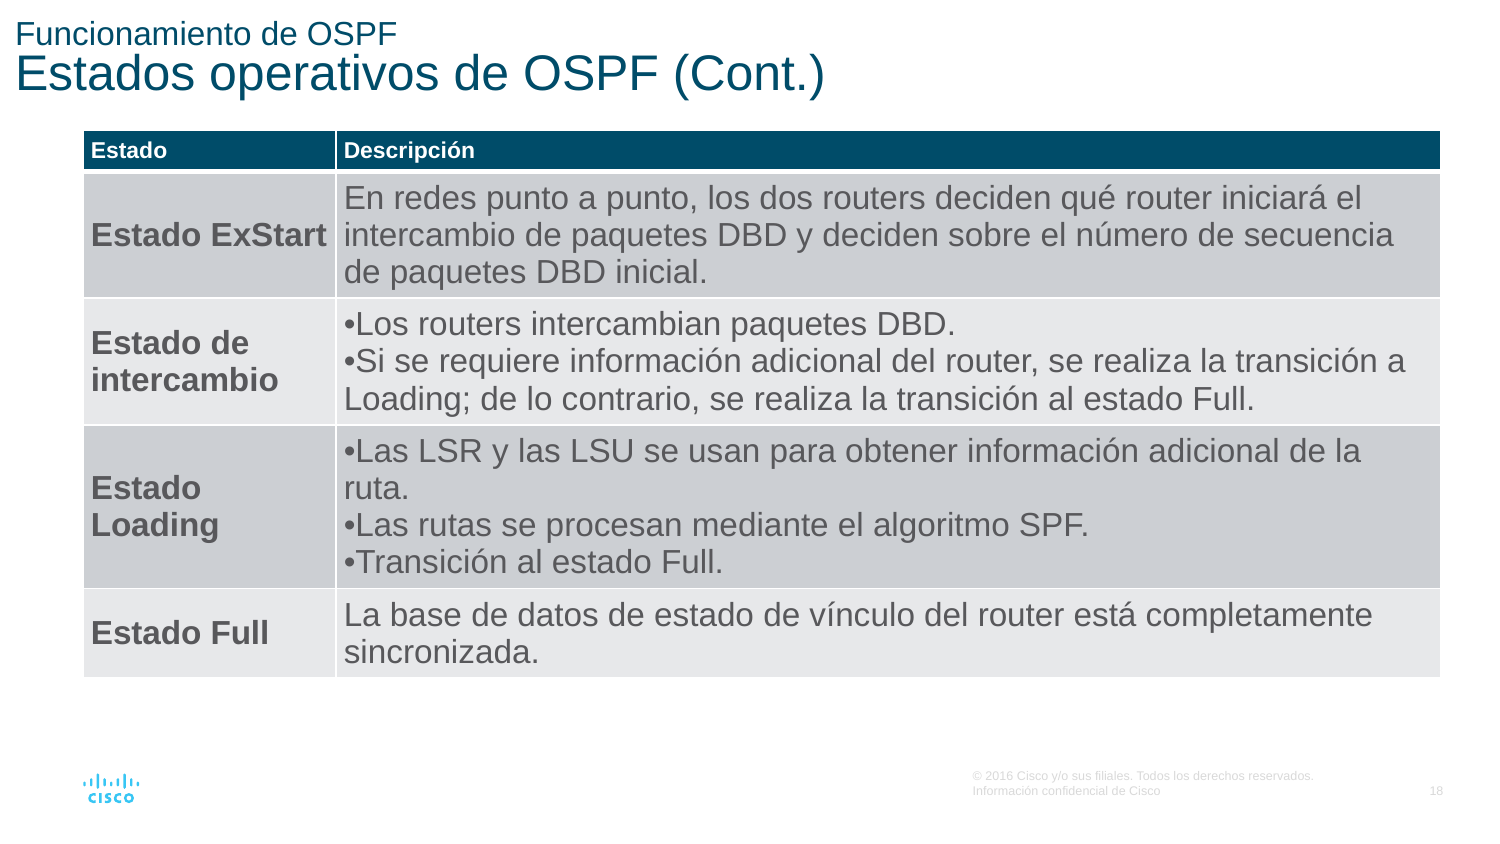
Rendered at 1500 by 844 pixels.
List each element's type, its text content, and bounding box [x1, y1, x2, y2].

table_cell Los routers intercambian paquetes DBD. Si se requiere información adicional del router, se realiza la transición a Loading; de lo contrario, se realiza la transición al estado Full. [337, 299, 1440, 424]
table_cell Las LSR y las LSU se usan para obtener información adicional de la ruta. Las rutas se procesan mediante el algoritmo SPF. Transición al estado Full. [337, 426, 1440, 588]
table_header Estado [84, 131, 335, 169]
table_cell Estado Loading [84, 426, 335, 588]
table_cell En redes punto a punto, los dos routers deciden qué router iniciará el intercambio de paquetes DBD y deciden sobre el número de secuencia de paquetes DBD inicial. [337, 174, 1440, 297]
table_cell La base de datos de estado de vínculo del router está completamente sincronizada. [337, 589, 1440, 677]
table_header Descripción [337, 131, 1440, 169]
title Funcionamiento de OSPF Estados operativos de OSPF (Cont.) [0, 0, 1369, 121]
table_cell Estado de intercambio [84, 299, 335, 424]
table_cell Estado Full [84, 589, 335, 677]
table_cell Estado ExStart [84, 174, 335, 297]
